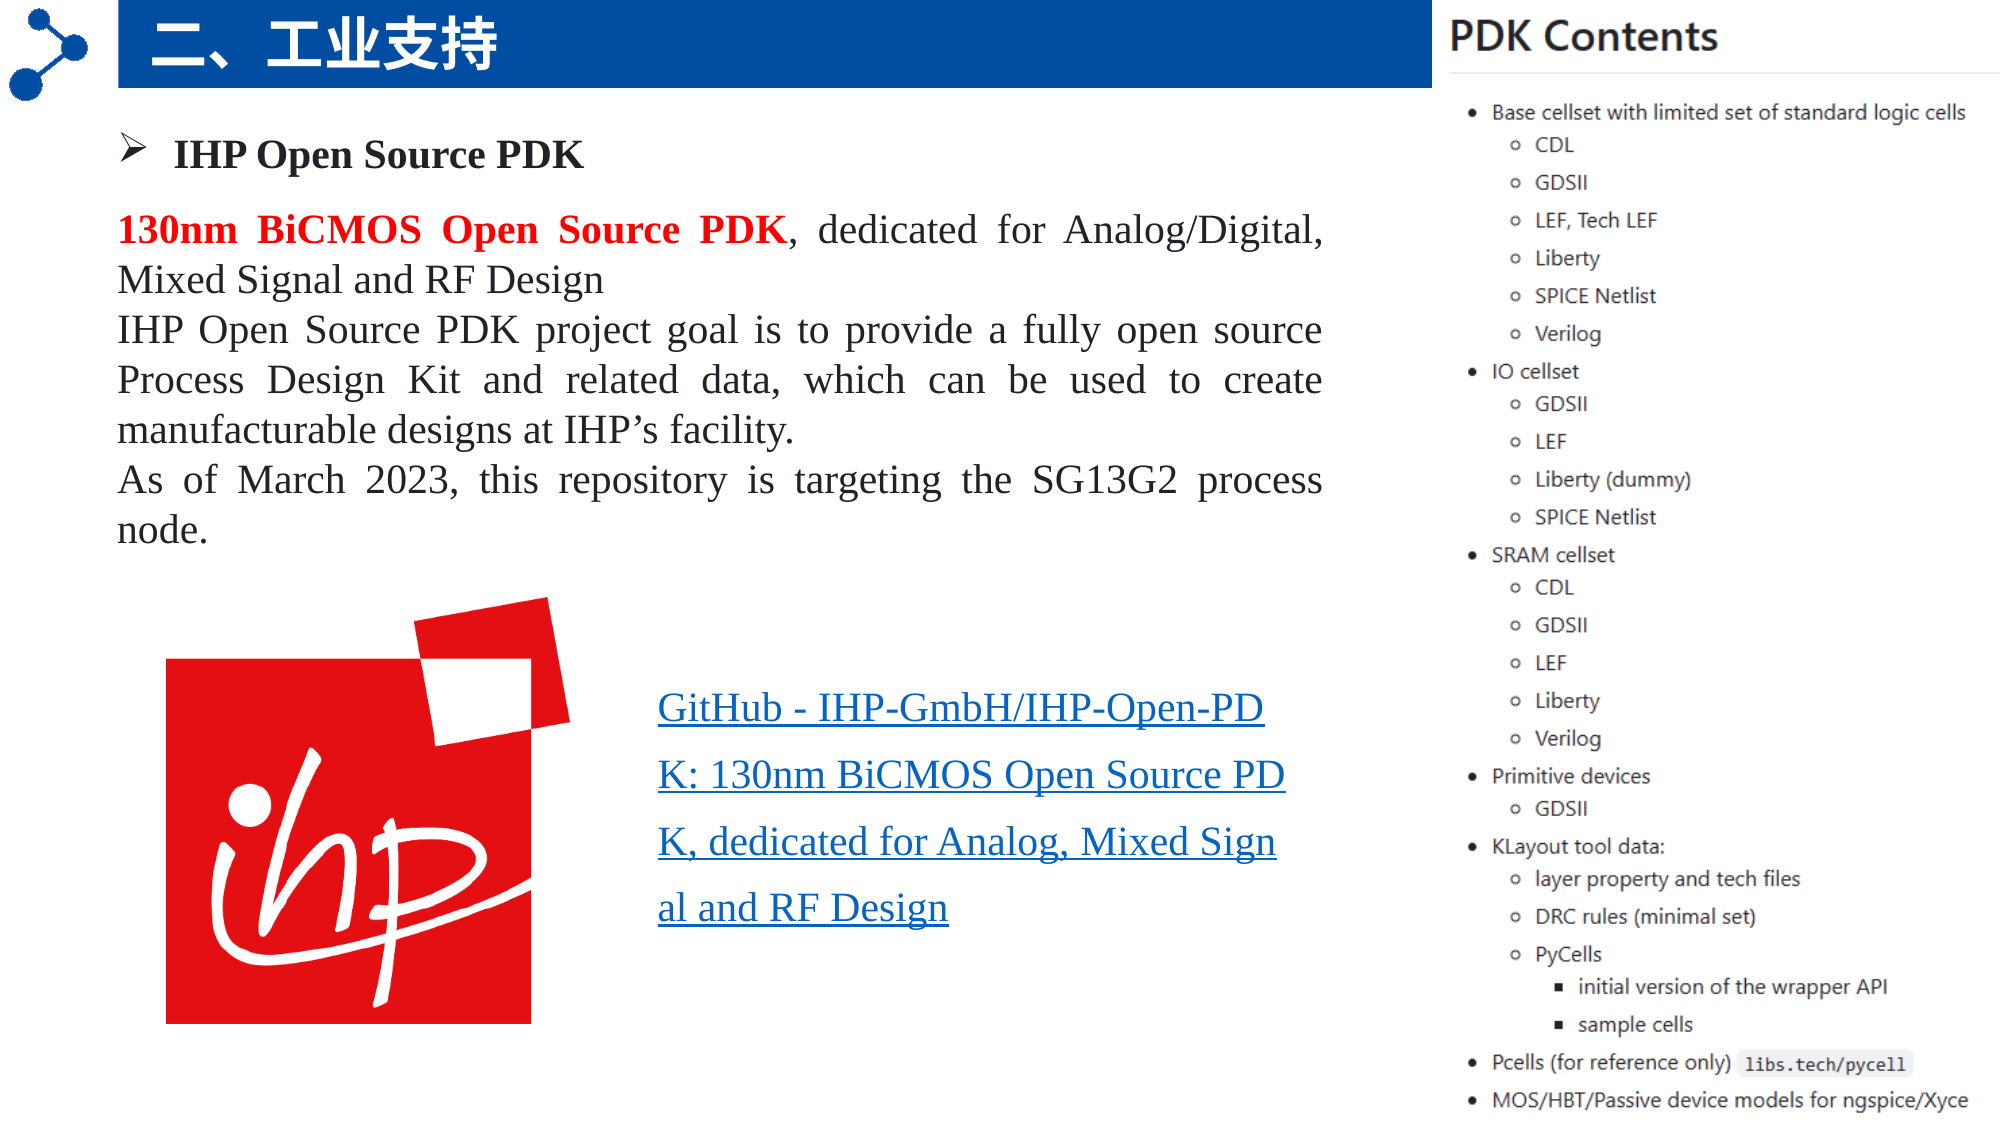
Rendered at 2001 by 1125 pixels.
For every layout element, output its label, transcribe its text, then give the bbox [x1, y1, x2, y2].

text_box GitHub - IHP-GmbH/IHP-Open-PDK: 130nm BiCMOS Open Source PDK, dedicated for Analog, Mixed Signal and RF Design [642, 647, 1305, 738]
text_box 二、工业支持 [134, 0, 1432, 86]
text_box [9, 8, 88, 101]
text_box [117, 0, 1432, 89]
picture [138, 584, 582, 1030]
text_box IHP Open Source PDK 130nm BiCMOS Open Source PDK, dedicated for Analog/Digital, Mixed Signal and RF Design IHP Open Source PDK project goal is to provide a fully open source Process Design Kit and related data, which can be used to create manufacturable designs at IHP’s facility. As of March 2023, this repository is targeting the SG13G2 process node. [102, 119, 1339, 512]
picture [1432, 0, 2000, 1125]
